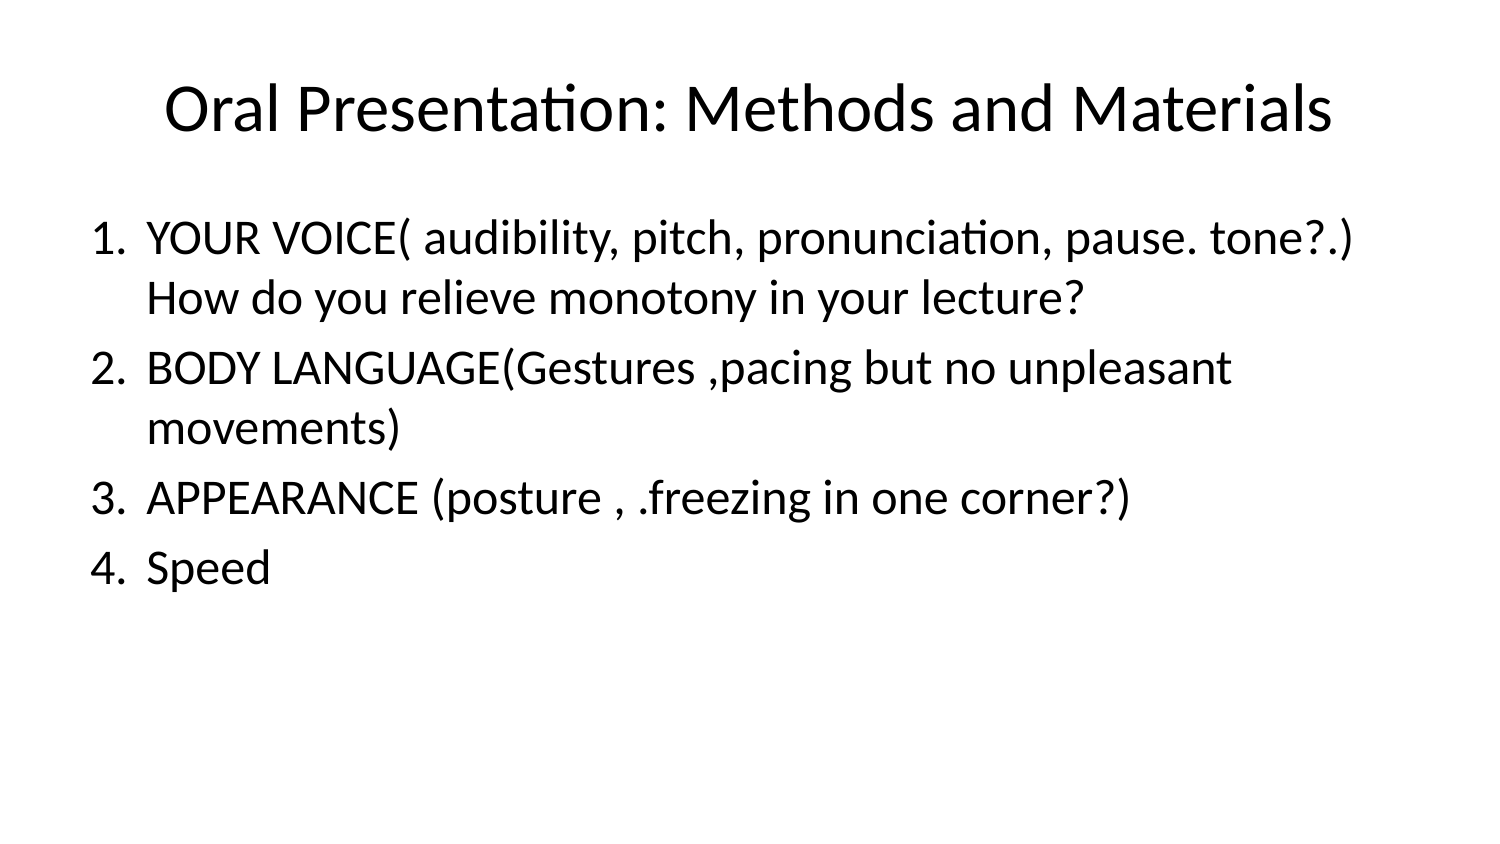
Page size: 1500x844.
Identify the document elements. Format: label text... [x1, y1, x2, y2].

title Oral Presentation: Methods and Materials [75, 33, 1425, 175]
list YOUR VOICE( audibility, pitch, pronunciation, pause. tone?.) How do you relieve monotony in your lecture? BODY LANGUAGE(Gestures ,pacing but no unpleasant movements) APPEARANCE (posture , .freezing in one corner?) Speed [75, 196, 1425, 754]
